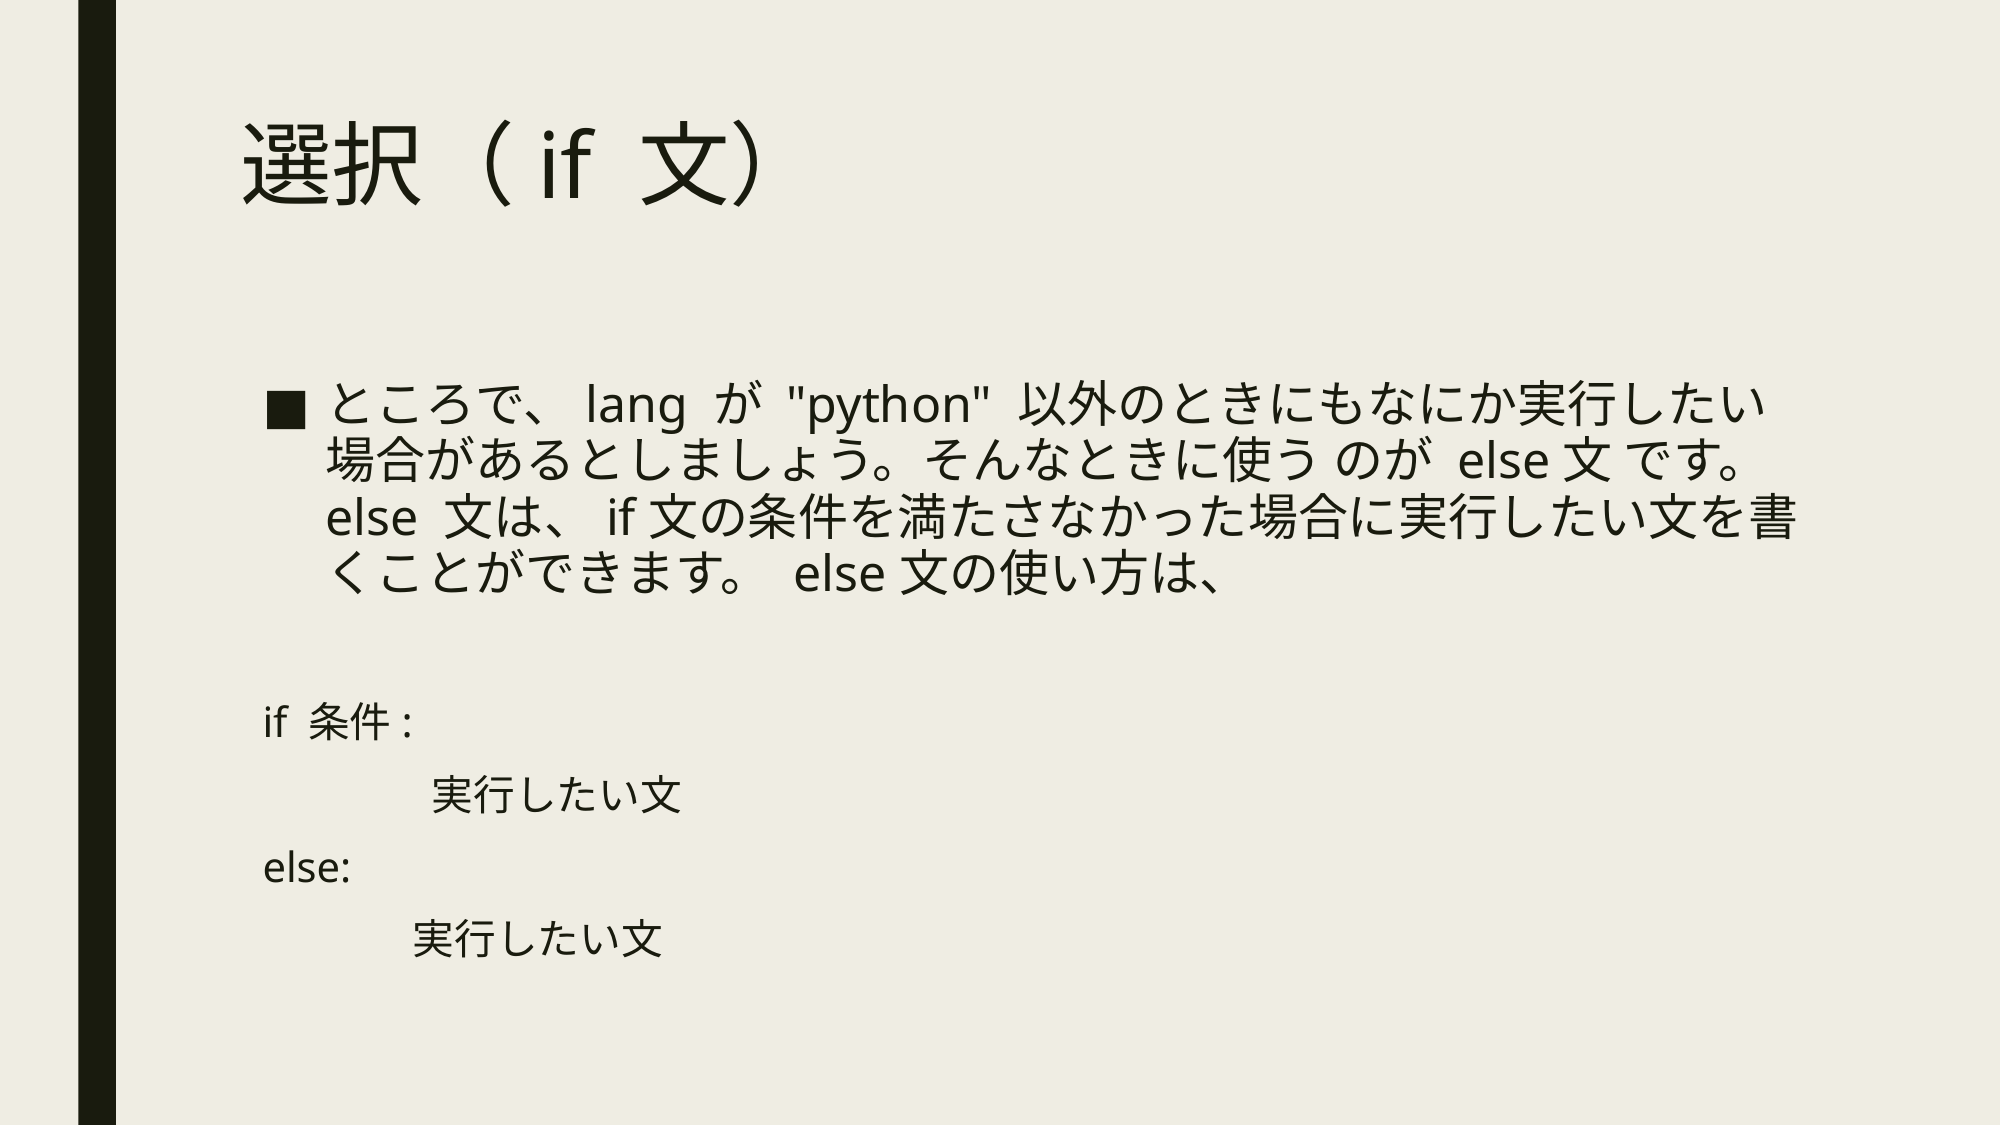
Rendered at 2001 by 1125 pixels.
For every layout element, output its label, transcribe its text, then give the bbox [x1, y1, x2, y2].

title 選択（if 文） [225, 112, 1800, 318]
list ところで、lang が "python" 以外のときにもなにか実行したい場合があるとしましょう。そんなときに使う のが else文 です。else 文は、if文の条件を満たさなかった場合に実行したい文を書くことができます。 else文の使い方は、 if 条件: 実行したい文 else: 実行したい文 [247, 369, 1823, 1083]
